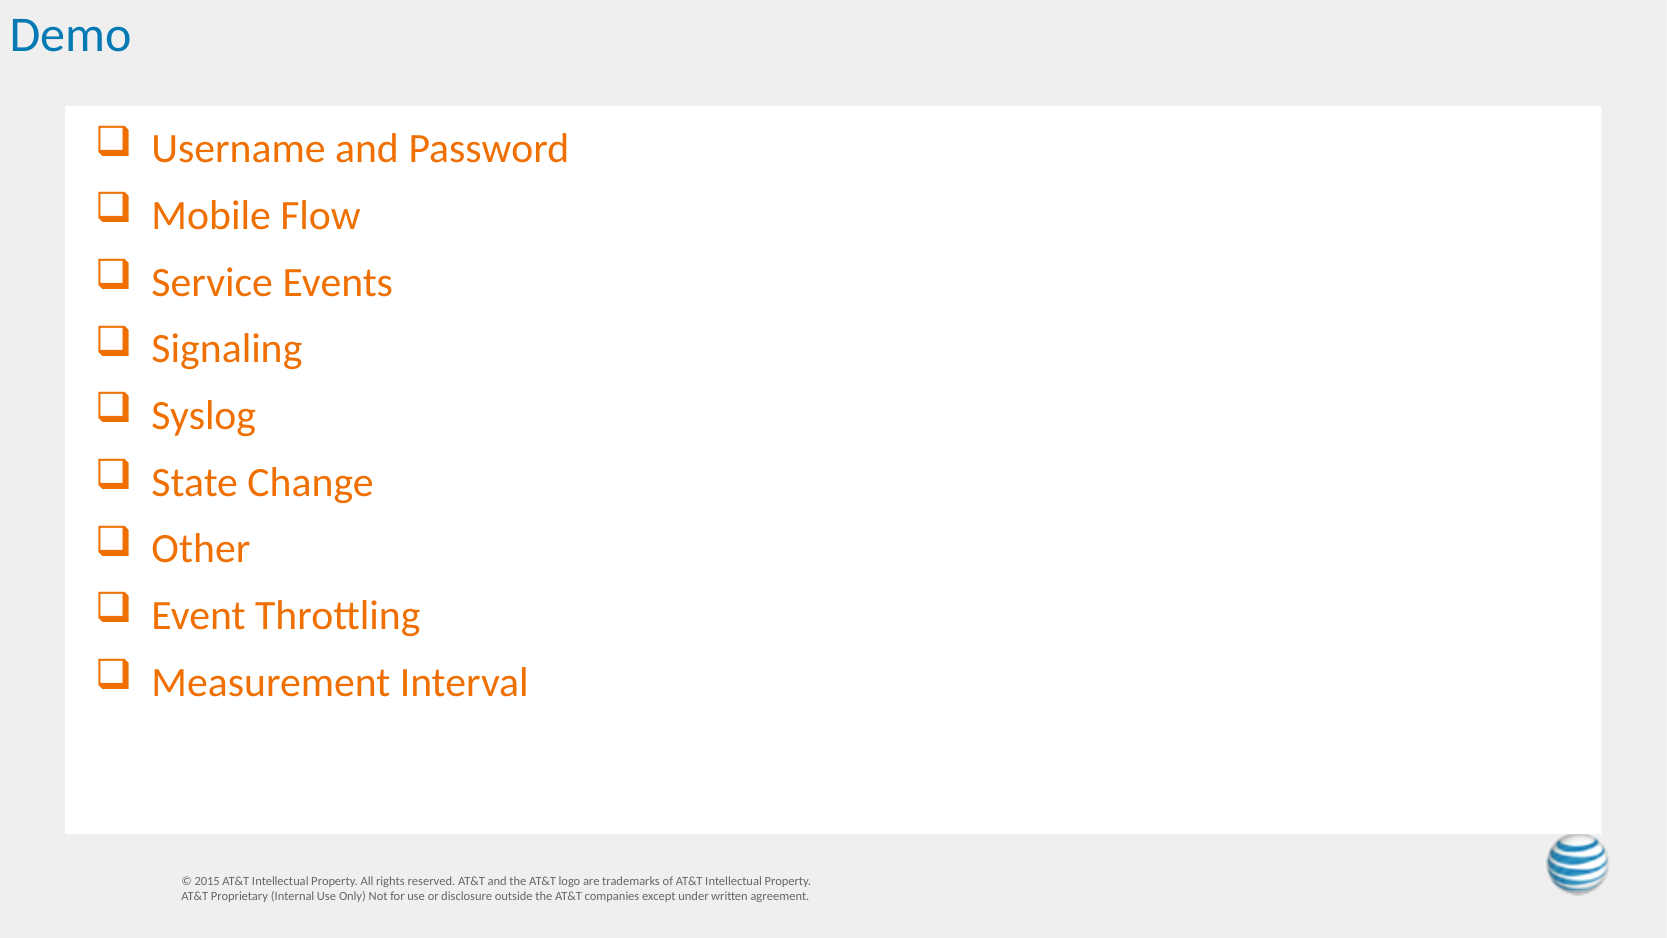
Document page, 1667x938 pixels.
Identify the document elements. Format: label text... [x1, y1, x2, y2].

list Username and Password Mobile Flow Service Events Signaling Syslog State Change Other Event Throttling Measurement Interval [65, 106, 1602, 835]
footer © 2015 AT&T Intellectual Property. All rights reserved. AT&T and the AT&T logo are trademarks of AT&T Intellectual Property. AT&T Proprietary (Internal Use Only) Not for use or disclosure outside the AT&T companies except under written agreement. [166, 865, 1219, 906]
title Demo [9, 1, 1469, 107]
picture [0, 0, 1667, 938]
